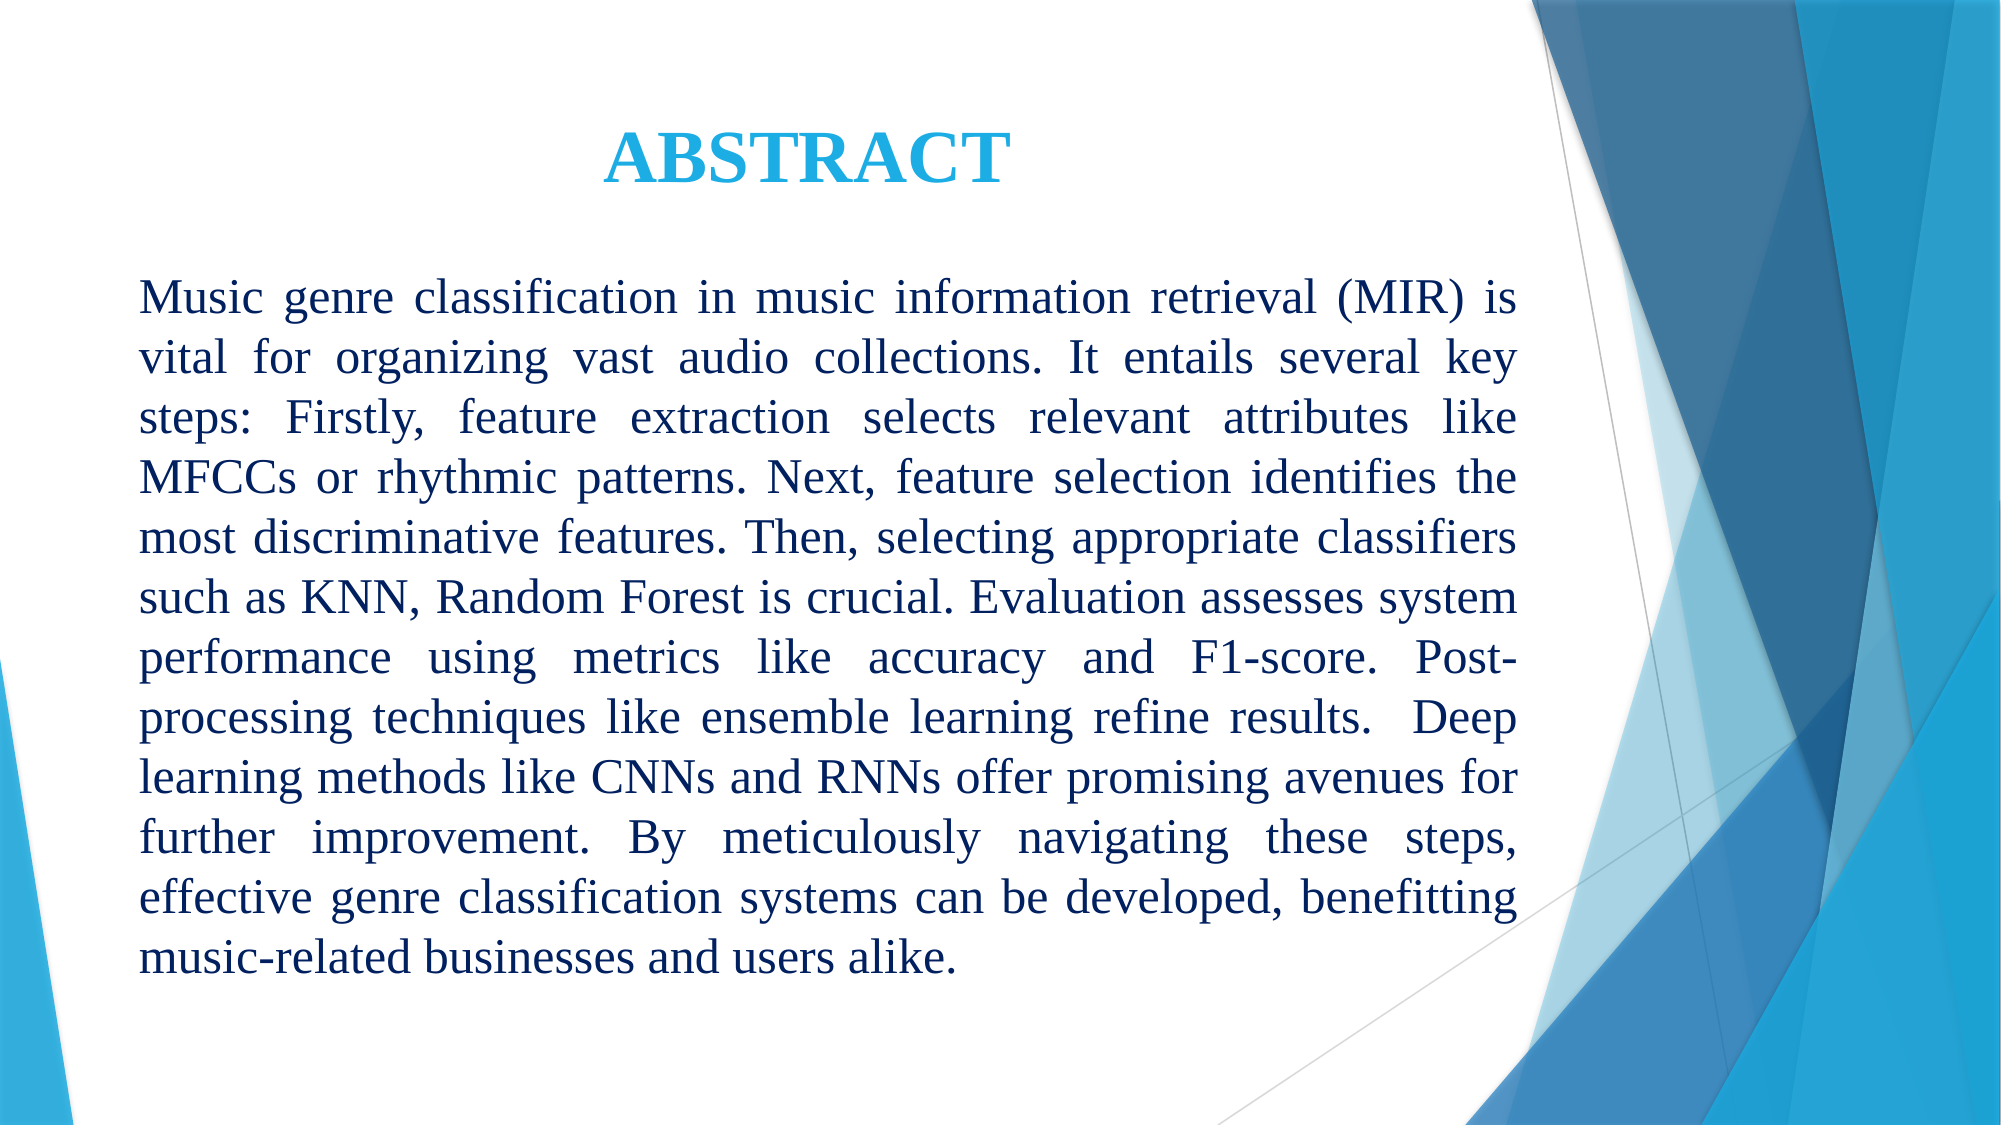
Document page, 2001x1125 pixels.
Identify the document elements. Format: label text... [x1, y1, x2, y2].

title ABSTRACT [111, 99, 1522, 317]
list Music genre classification in music information retrieval (MIR) is vital for organizing vast audio collections. It entails several key steps: Firstly, feature extraction selects relevant attributes like MFCCs or rhythmic patterns. Next, feature selection identifies the most discriminative features. Then, selecting appropriate classifiers such as KNN, Random Forest is crucial. Evaluation assesses system performance using metrics like accuracy and F1-score. Post-processing techniques like ensemble learning refine results. Deep learning methods like CNNs and RNNs offer promising avenues for further improvement. By meticulously navigating these steps, effective genre classification systems can be developed, benefitting music-related businesses and users alike. [123, 256, 1534, 682]
